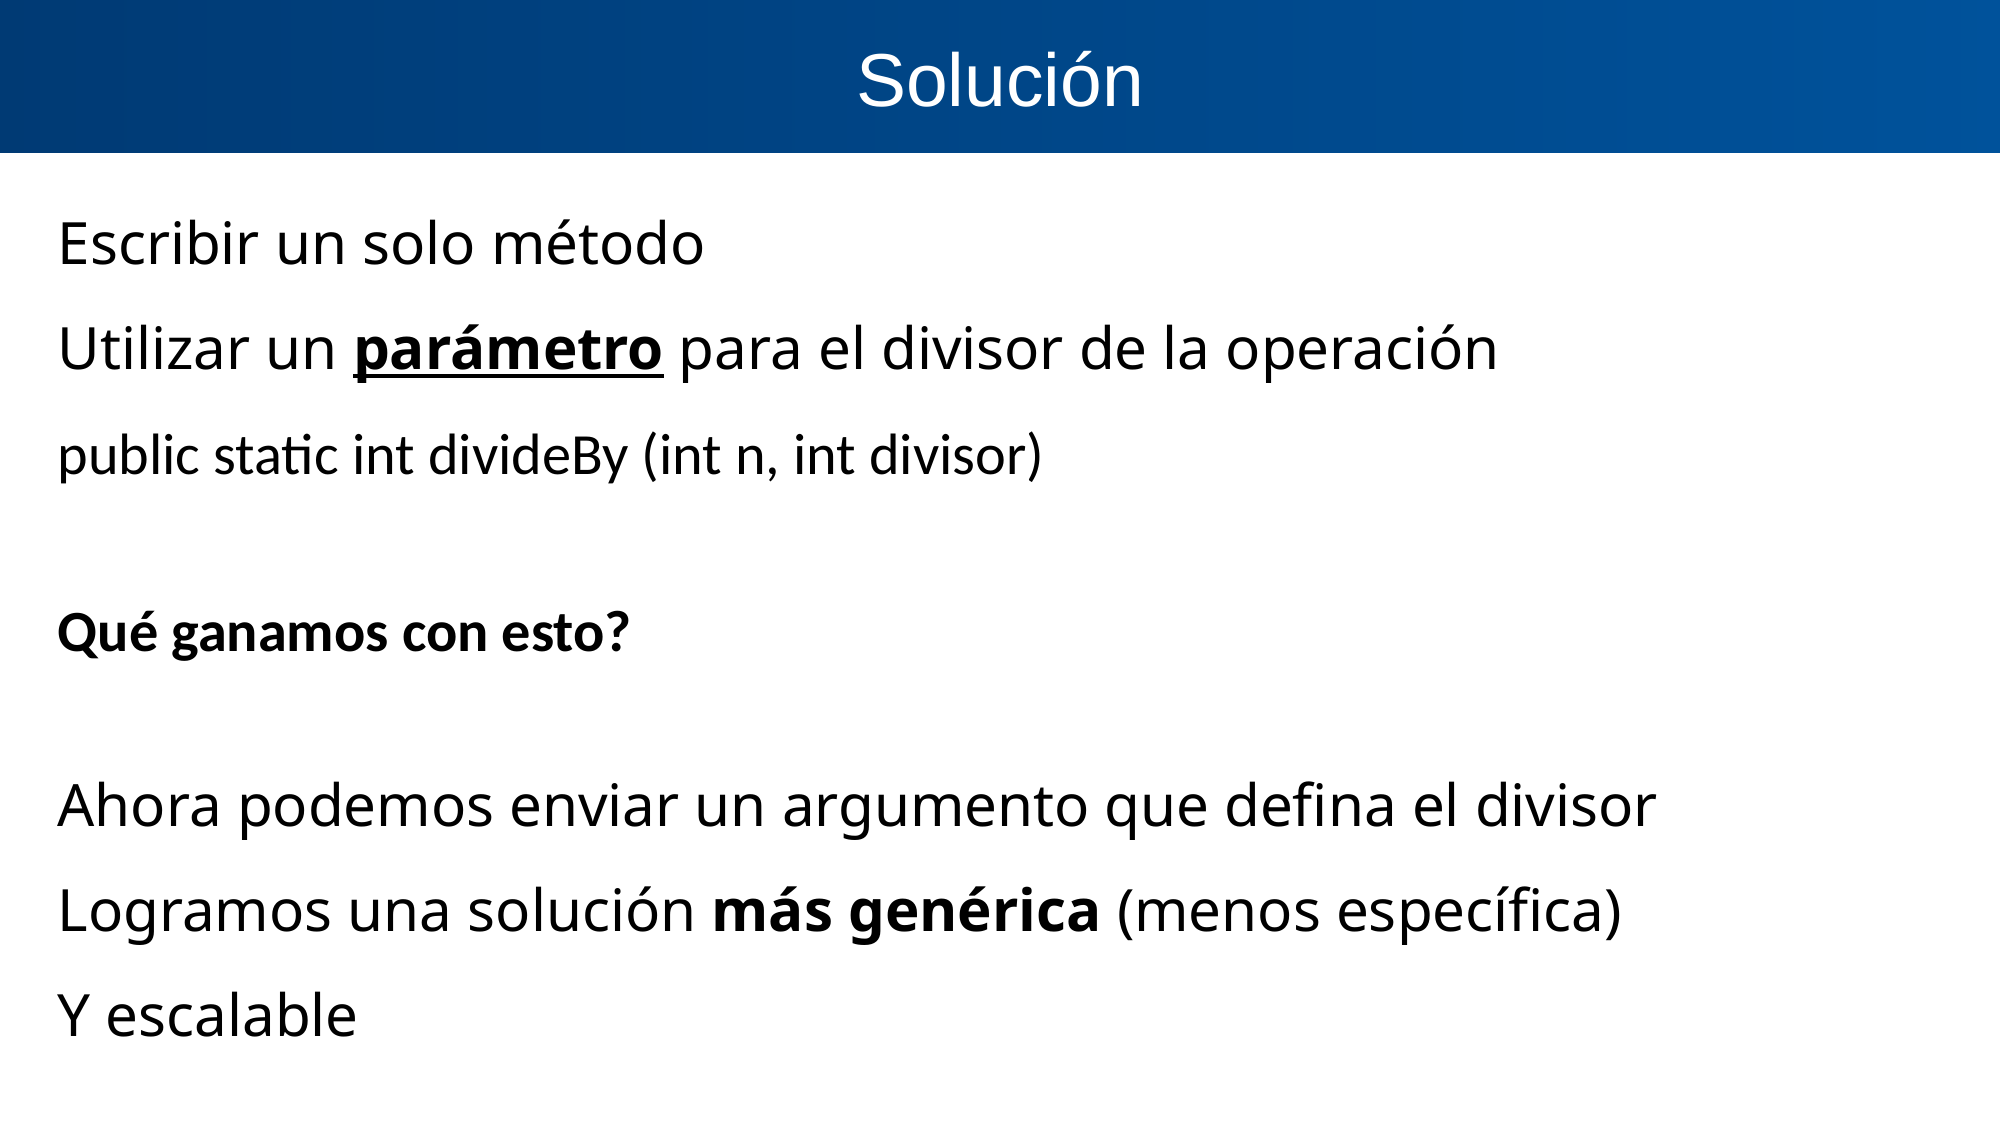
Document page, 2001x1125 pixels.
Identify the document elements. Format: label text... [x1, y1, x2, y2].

text_box Ahora podemos enviar un argumento que defina el divisor Logramos una solución más genérica (menos específica) Y escalable [57, 733, 1941, 1048]
text_box Qué ganamos con esto? [57, 558, 1405, 664]
text_box Solución [0, 0, 2000, 154]
text_box Escribir un solo método Utilizar un parámetro para el divisor de la operación public static int divideBy (int n, int divisor) [57, 171, 1941, 487]
